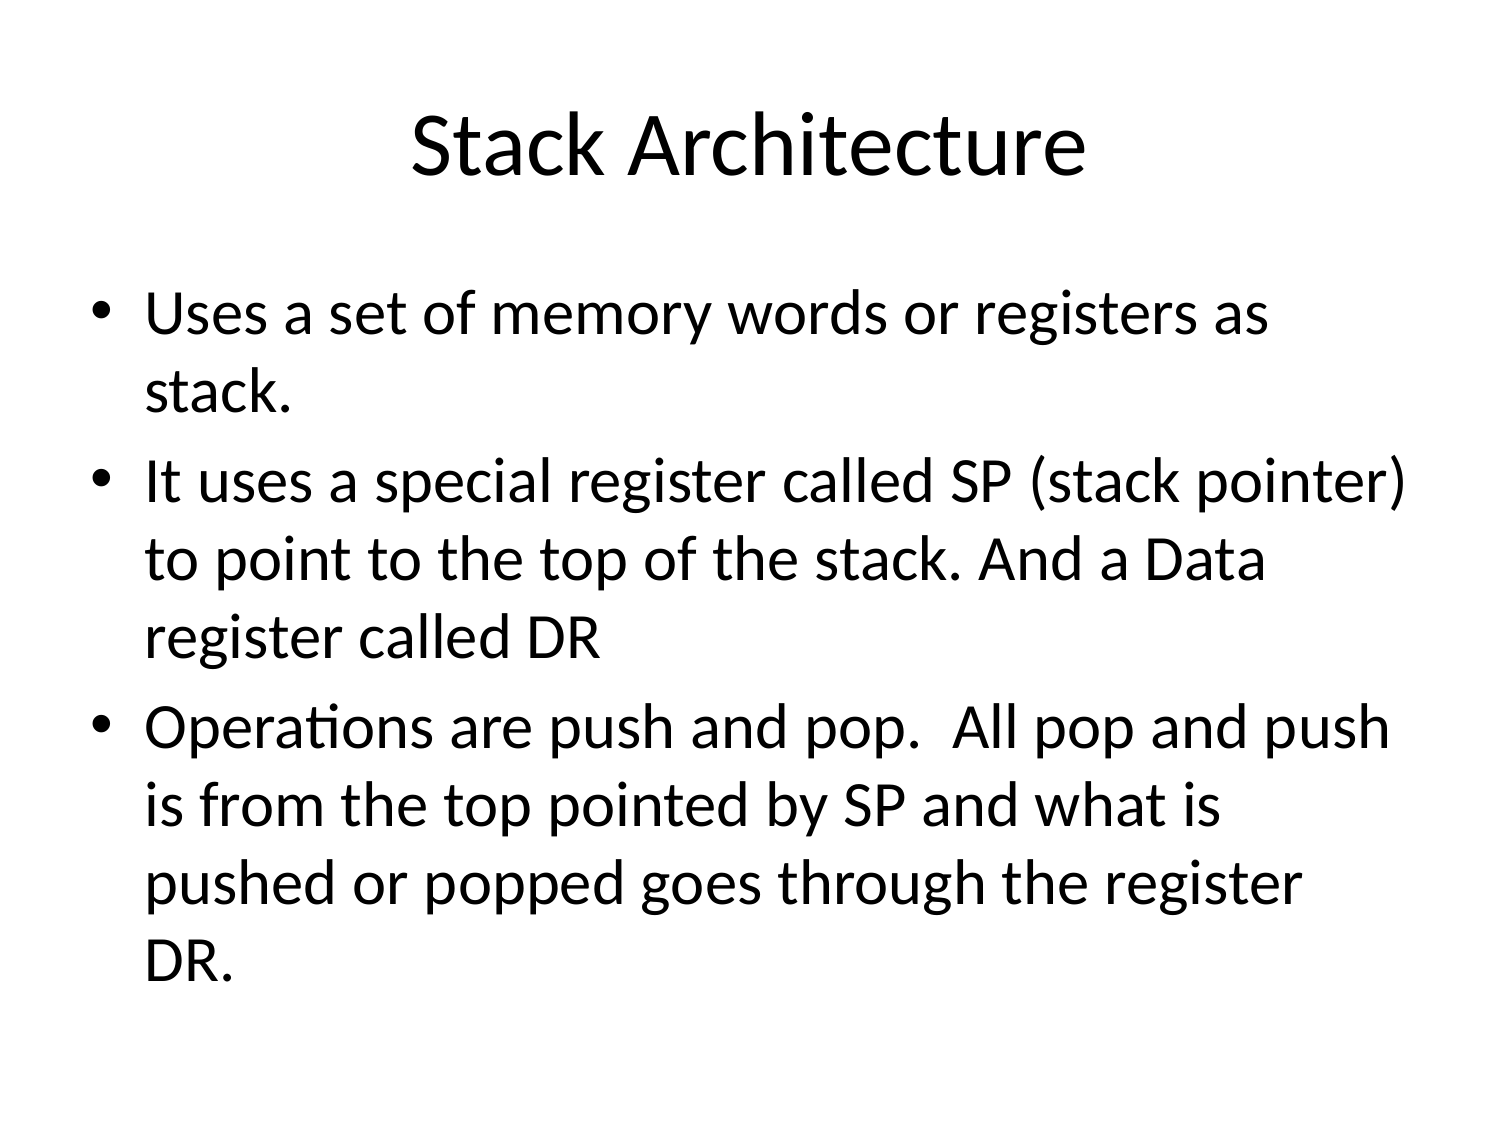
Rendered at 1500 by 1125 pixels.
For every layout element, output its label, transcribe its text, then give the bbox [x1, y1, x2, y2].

title Stack Architecture [75, 45, 1425, 233]
list Uses a set of memory words or registers as stack. It uses a special register called SP (stack pointer) to point to the top of the stack. And a Data register called DR Operations are push and pop. All pop and push is from the top pointed by SP and what is pushed or popped goes through the register DR. [75, 262, 1425, 1005]
